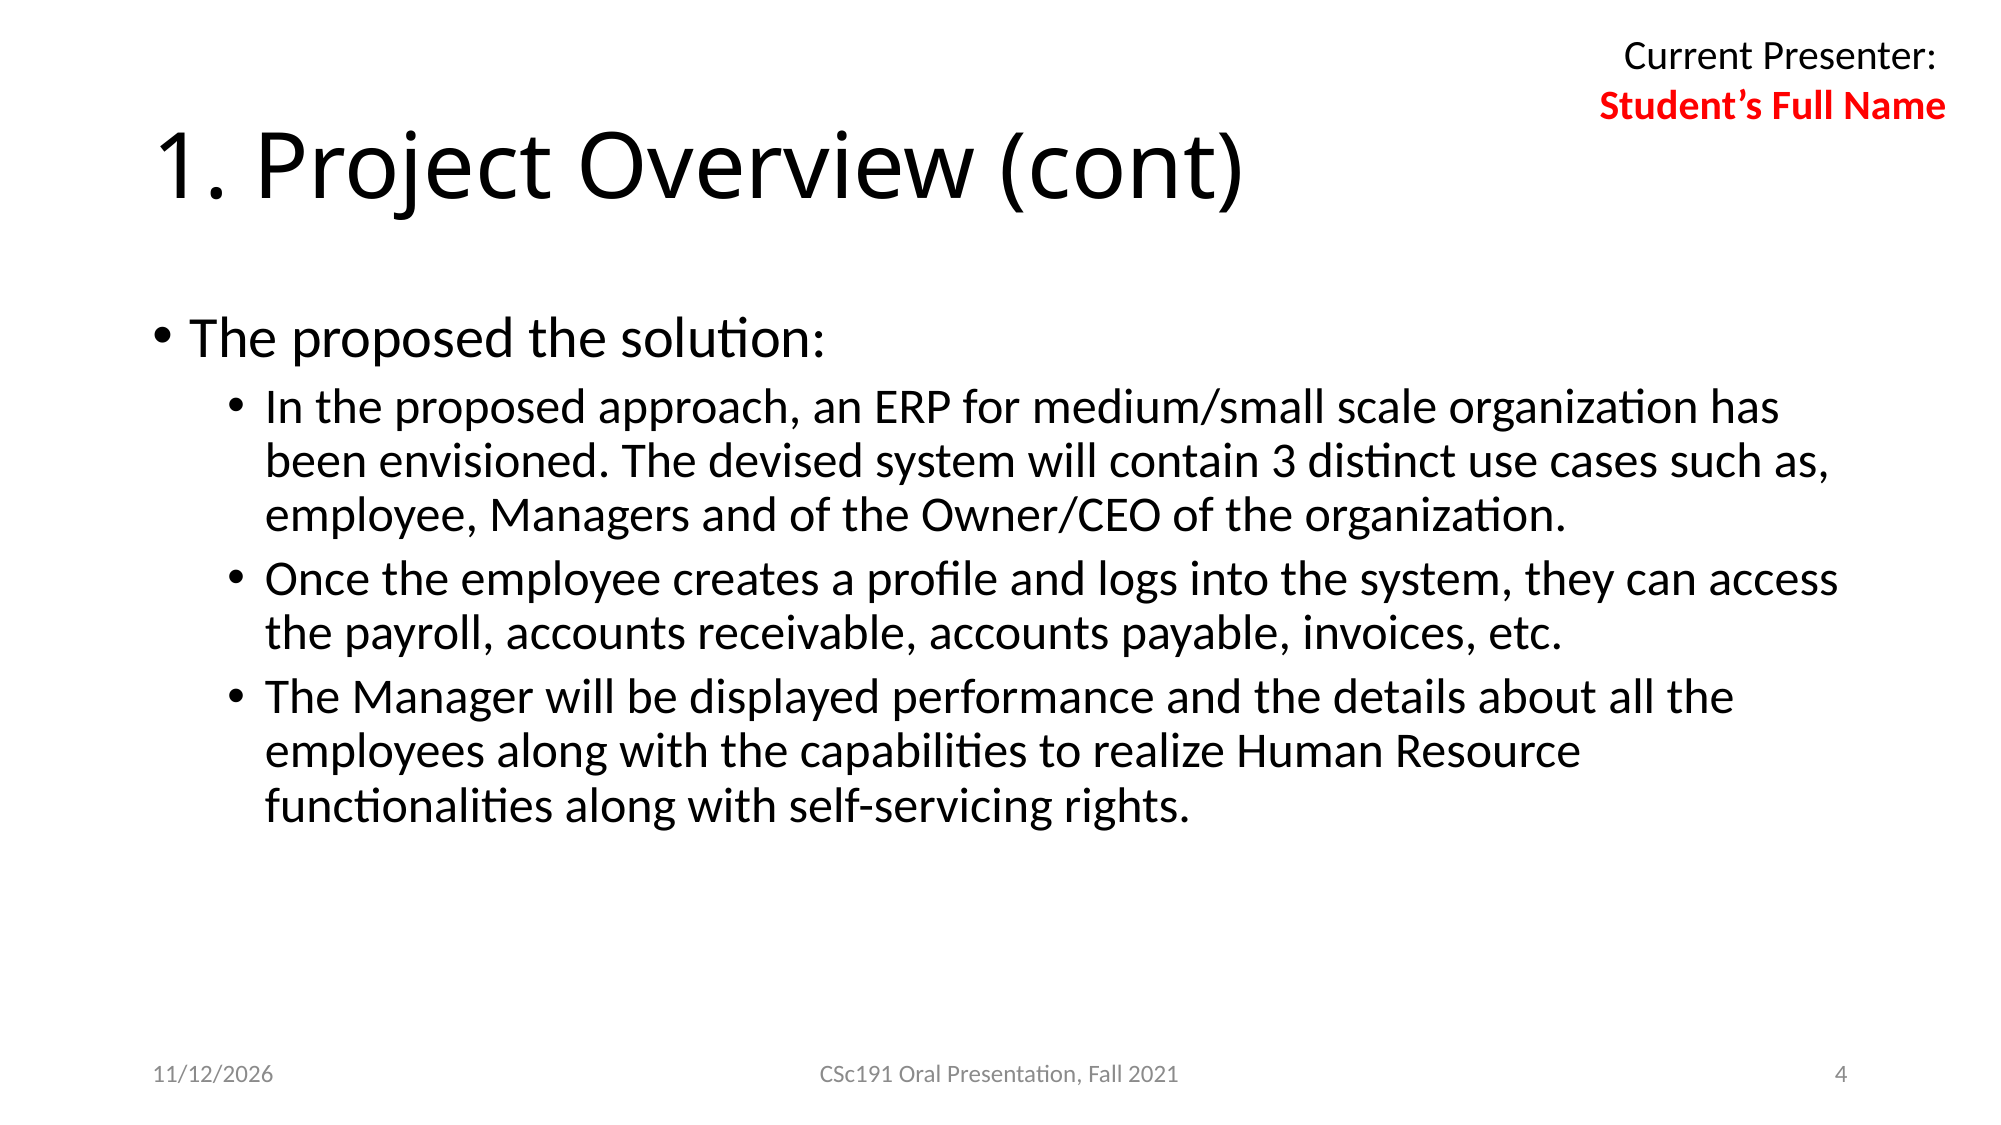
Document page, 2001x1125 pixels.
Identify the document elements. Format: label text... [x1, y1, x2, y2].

footer CSc191 Oral Presentation, Fall 2021 [662, 1042, 1338, 1103]
text_box Current Presenter: Student’s Full Name [1539, 20, 1962, 136]
list The proposed the solution: In the proposed approach, an ERP for medium/small scale organization has been envisioned. The devised system will contain 3 distinct use cases such as, employee, Managers and of the Owner/CEO of the organization. Once the employee creates a profile and logs into the system, they can access the payroll, accounts receivable, accounts payable, invoices, etc. The Manager will be displayed performance and the details about all the employees along with the capabilities to realize Human Resource functionalities along with self-servicing rights. [137, 299, 1863, 1014]
title 1. Project Overview (cont) [137, 59, 1863, 278]
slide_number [137, 1042, 588, 1103]
slide_number 4 [1412, 1042, 1863, 1103]
